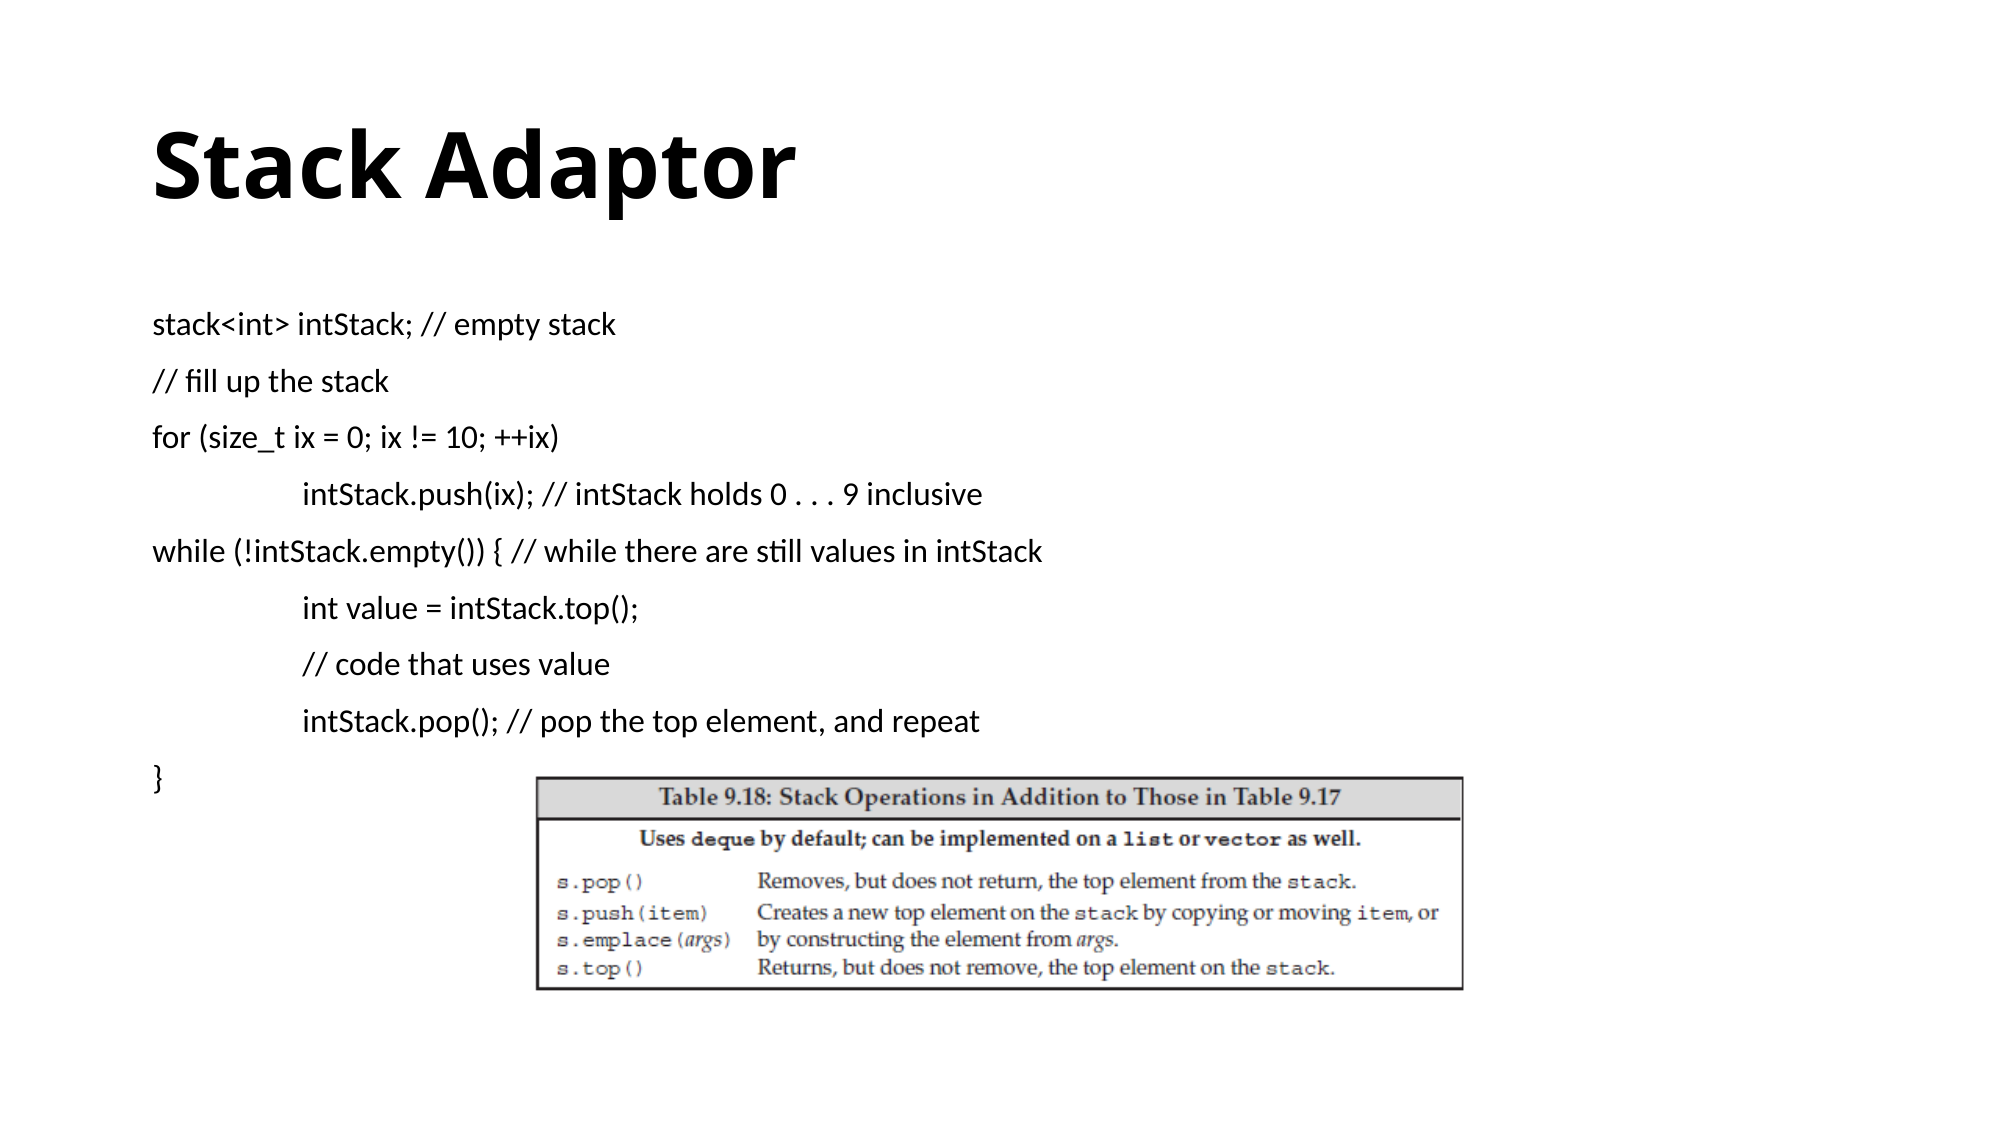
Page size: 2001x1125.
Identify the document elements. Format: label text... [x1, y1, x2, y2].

picture [530, 769, 1470, 1000]
title Stack Adaptor [137, 59, 1863, 278]
list stack<int> intStack; // empty stack // fill up the stack for (size_t ix = 0; ix != 10; ++ix) intStack.push(ix); // intStack holds 0 . . . 9 inclusive while (!intStack.empty()) { // while there are still values in intStack int value = intStack.top(); // code that uses value intStack.pop(); // pop the top element, and repeat } [137, 299, 1863, 1014]
